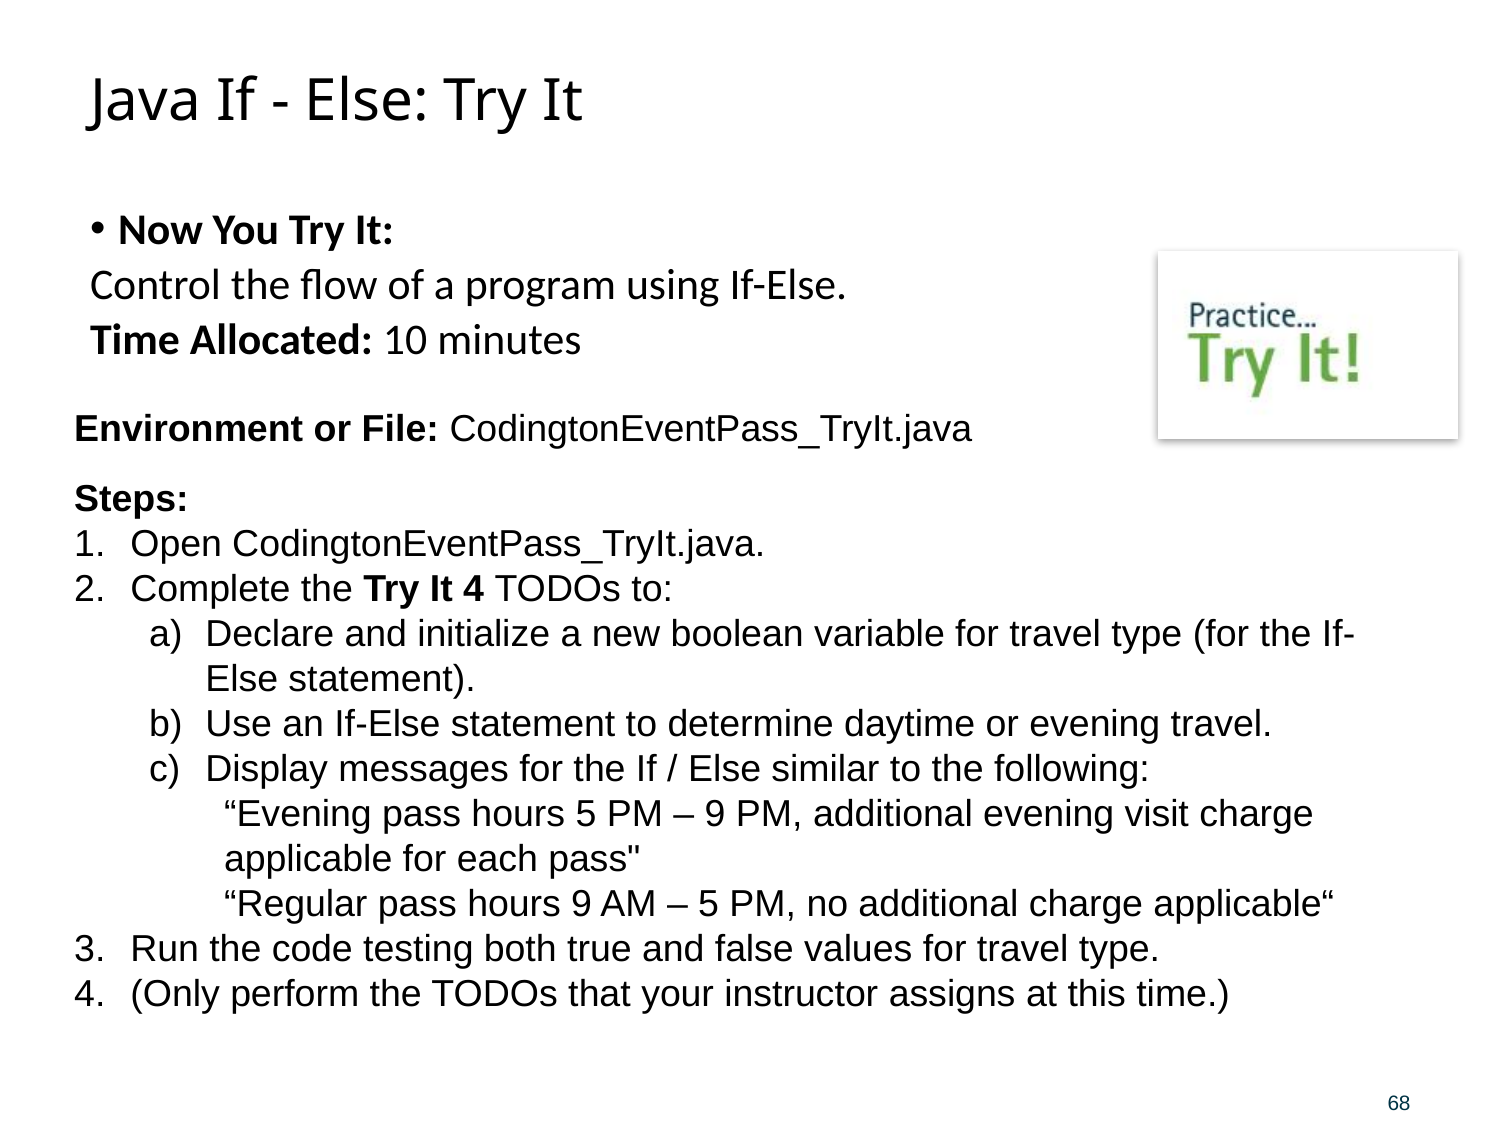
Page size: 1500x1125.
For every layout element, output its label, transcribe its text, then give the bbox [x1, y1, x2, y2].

picture [1172, 266, 1444, 424]
text_box 68 [1387, 1072, 1492, 1115]
text_box Environment or File: CodingtonEventPass_TryIt.java Steps: Open CodingtonEventPass_TryIt.java. Complete the Try It 4 TODOs to: Declare and initialize a new boolean variable for travel type (for the If-Else statement). Use an If-Else statement to determine daytime or evening travel. Display messages for the If / Else similar to the following: “Evening pass hours 5 PM – 9 PM, additional evening visit charge applicable for each pass" “Regular pass hours 9 AM – 5 PM, no additional charge applicable“ Run the code testing both true and false values for travel type. (Only perform the TODOs that your instructor assigns at this time.) [59, 396, 1424, 1079]
title Java If - Else: Try It [75, 30, 1425, 173]
list Now You Try It: Control the flow of a program using If-Else. Time Allocated: 10 minutes [75, 331, 994, 396]
text_box [75, 199, 1402, 331]
